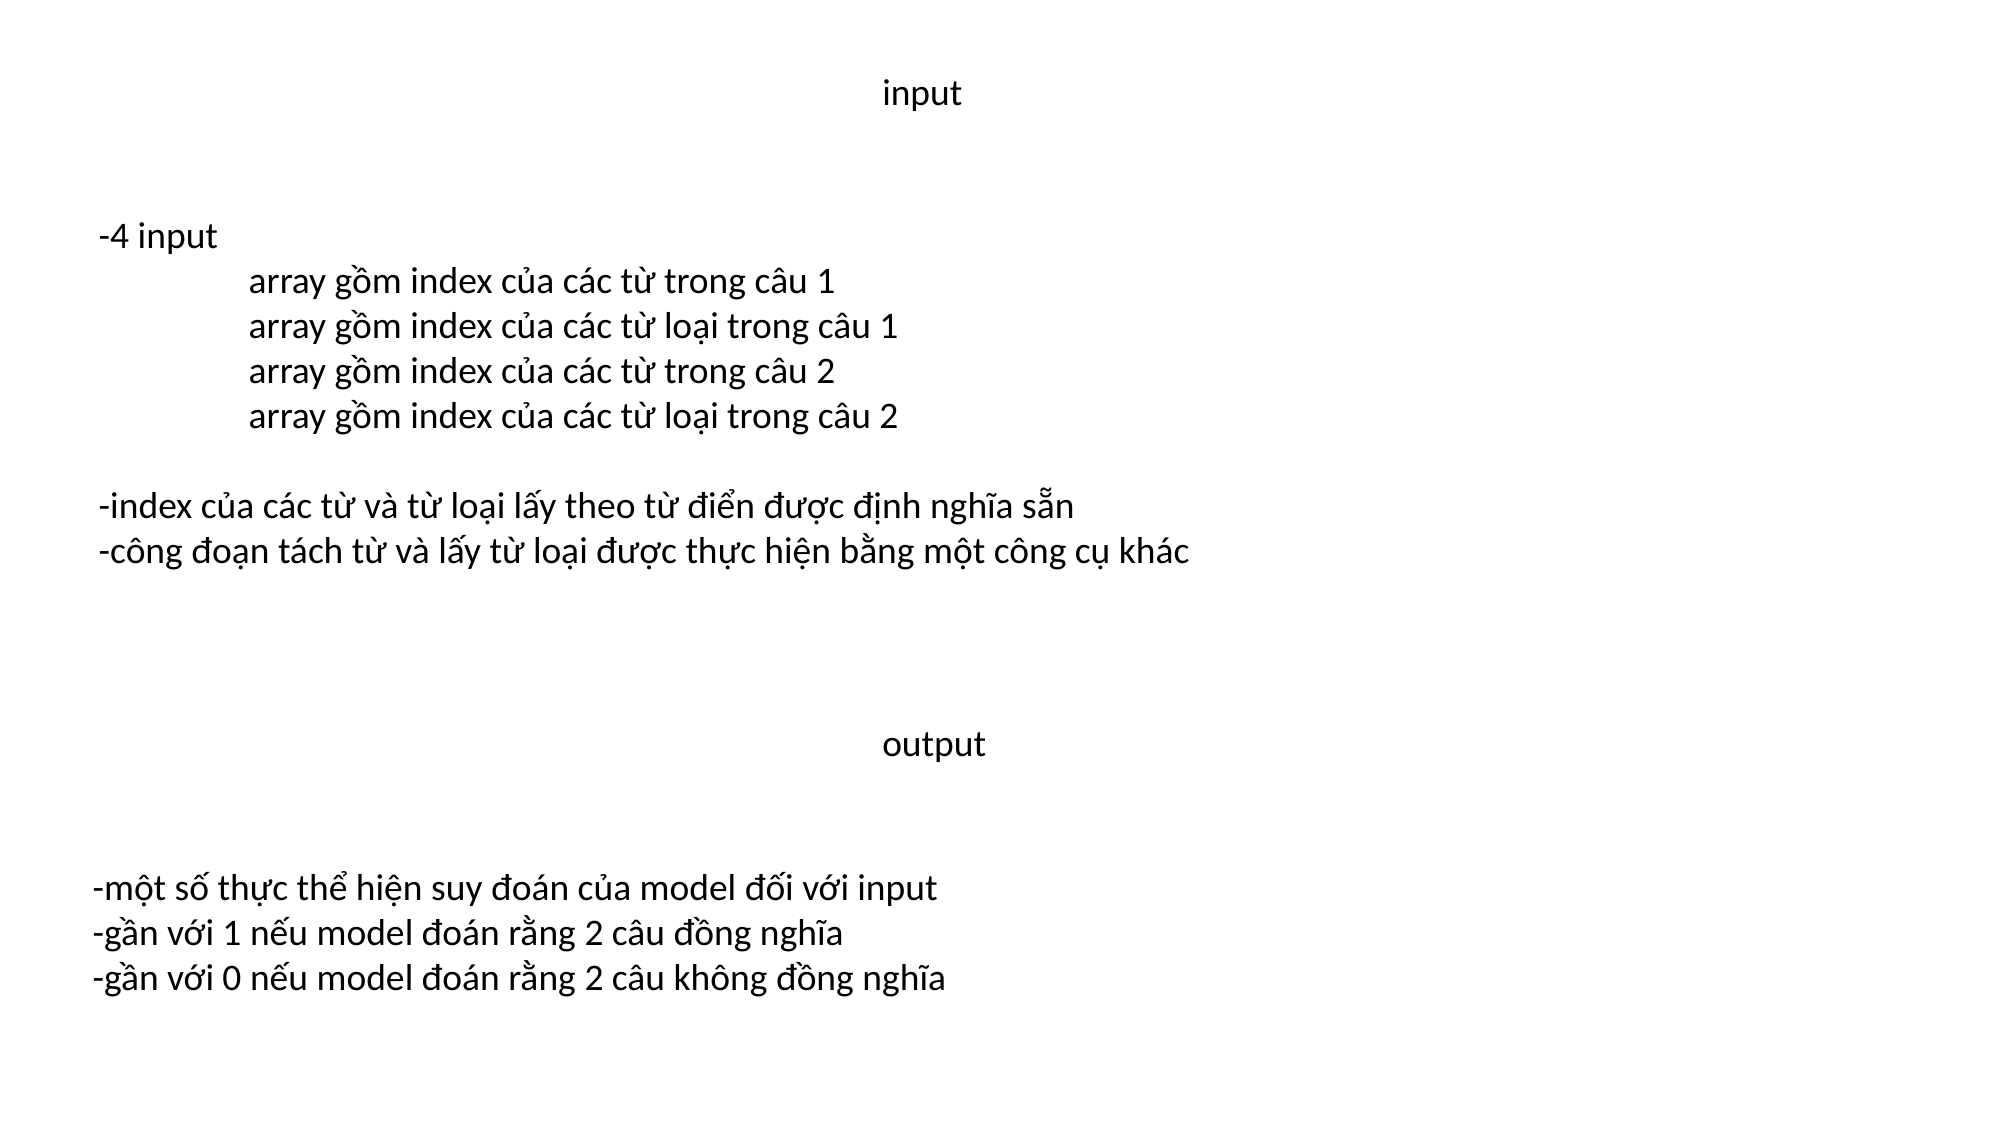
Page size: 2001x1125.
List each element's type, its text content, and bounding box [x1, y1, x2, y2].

text_box output [867, 711, 1002, 772]
text_box input [867, 60, 978, 121]
text_box -một số thực thể hiện suy đoán của model đối với input -gần với 1 nếu model đoán rằng 2 câu đồng nghĩa -gần với 0 nếu model đoán rằng 2 câu không đồng nghĩa [77, 855, 963, 1005]
text_box -4 input array gồm index của các từ trong câu 1 array gồm index của các từ loại trong câu 1 array gồm index của các từ trong câu 2 array gồm index của các từ loại trong câu 2 -index của các từ và từ loại lấy theo từ điển được định nghĩa sẵn -công đoạn tách từ và lấy từ loại được thực hiện bằng một công cụ khác [84, 204, 1206, 624]
